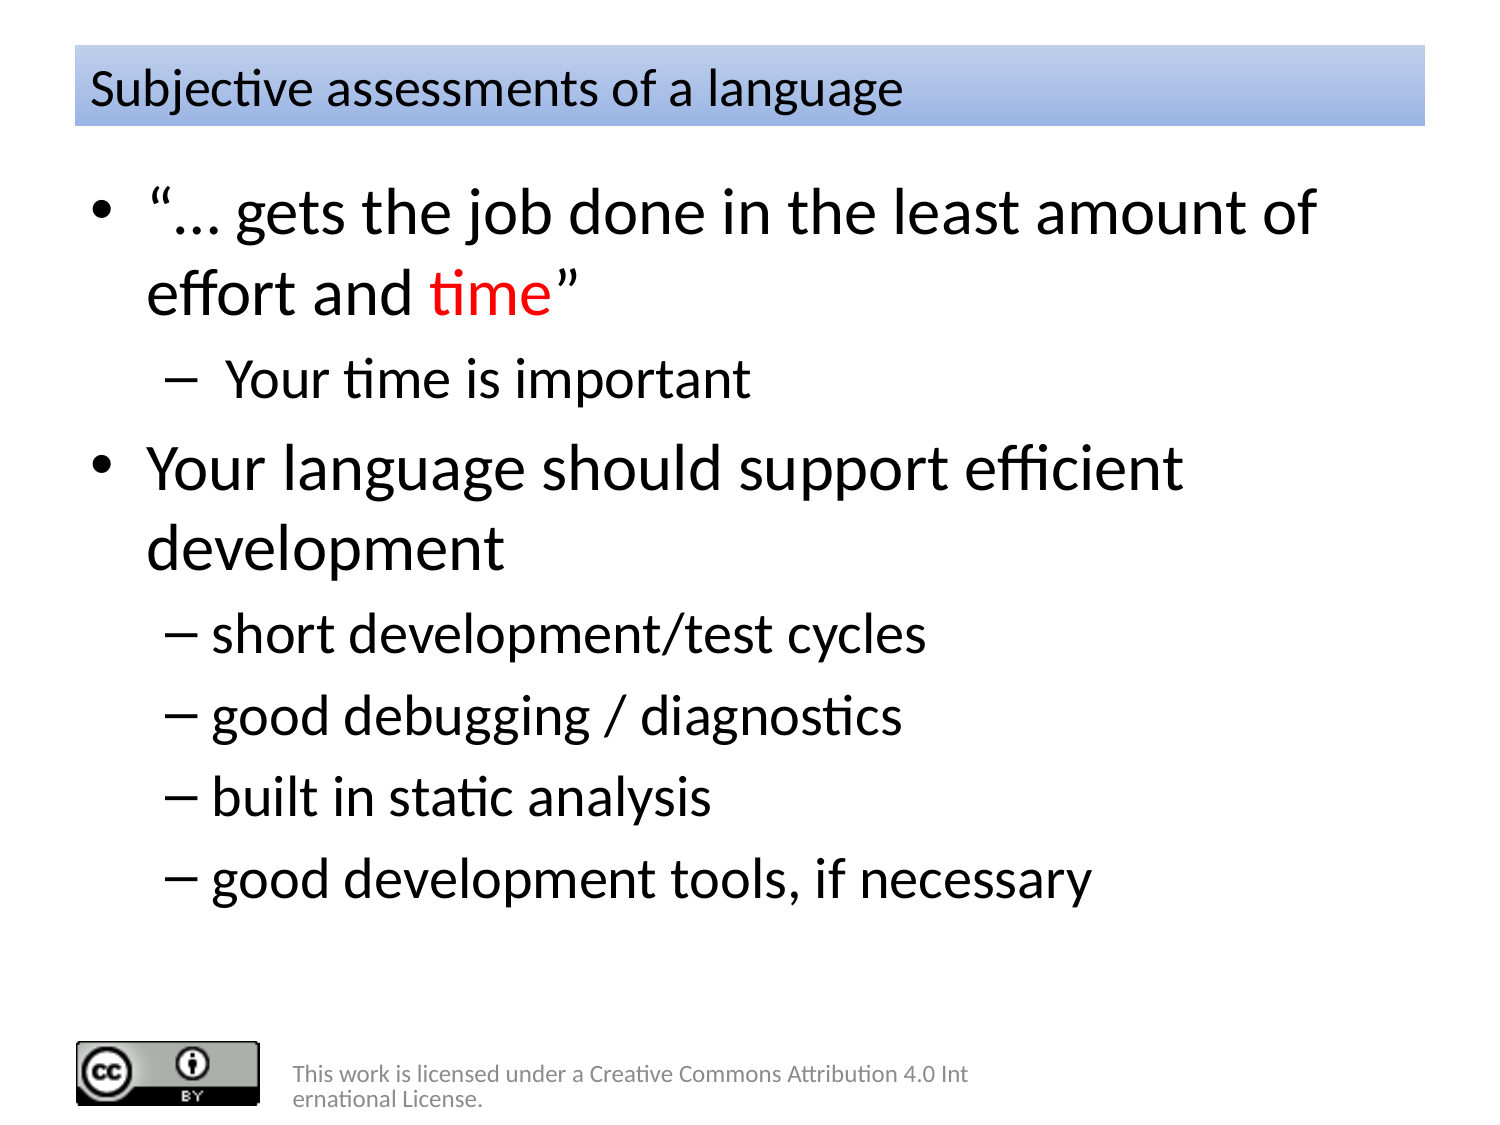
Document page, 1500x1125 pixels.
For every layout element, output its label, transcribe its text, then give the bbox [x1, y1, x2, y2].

footer This work is licensed under a Creative Commons Attribution 4.0 International License. [277, 1042, 988, 1103]
list “… gets the job done in the least amount of effort and time” Your time is important Your language should support efficient development short development/test cycles good debugging / diagnostics built in static analysis good development tools, if necessary [75, 160, 1425, 1005]
picture [76, 1041, 260, 1106]
title Subjective assessments of a language [75, 45, 1425, 126]
